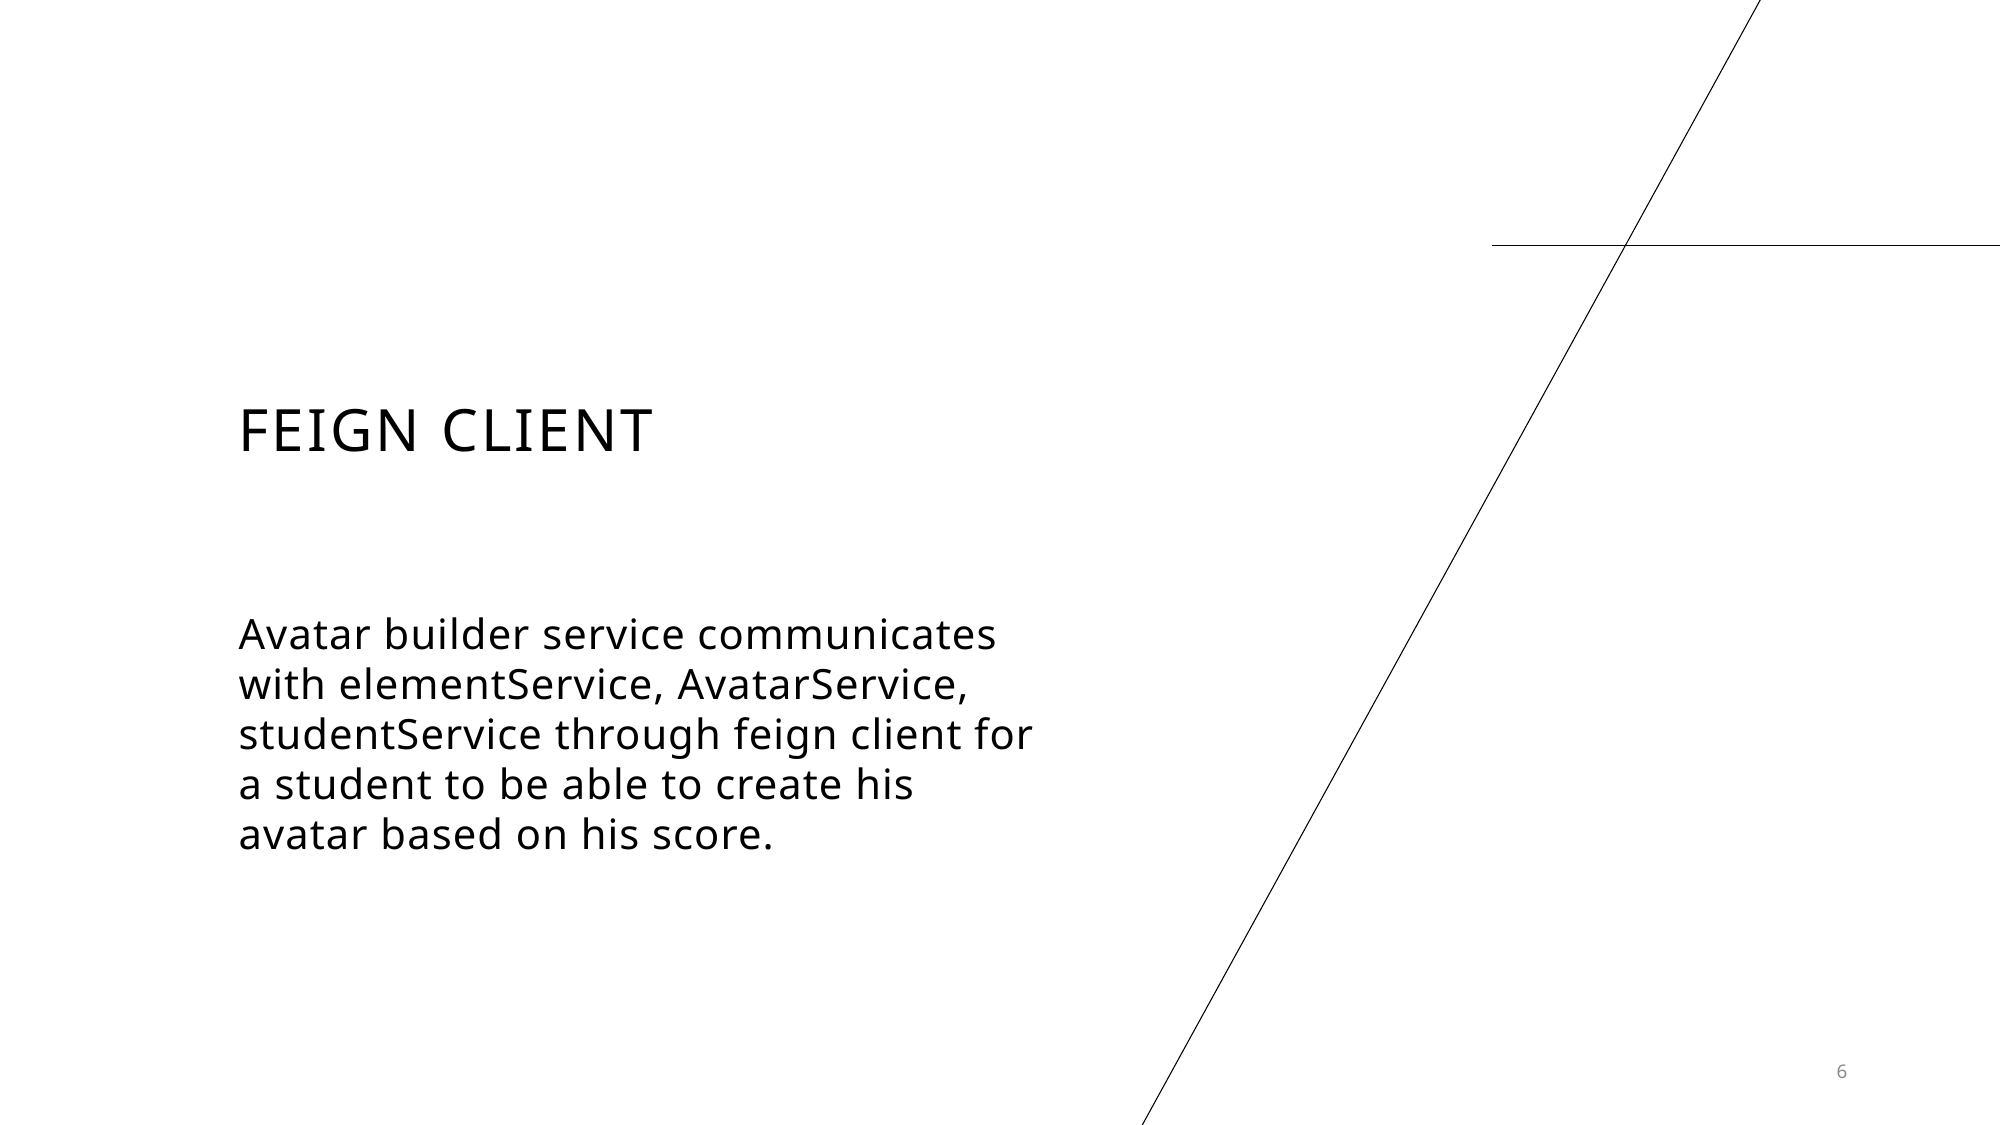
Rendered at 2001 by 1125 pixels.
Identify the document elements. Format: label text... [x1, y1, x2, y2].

slide_number 6 [1412, 1042, 1863, 1103]
title Feign client [223, 274, 1062, 472]
list Avatar builder service communicates with elementService, AvatarService, studentService through feign client for a student to be able to create his avatar based on his score. [223, 600, 1062, 851]
